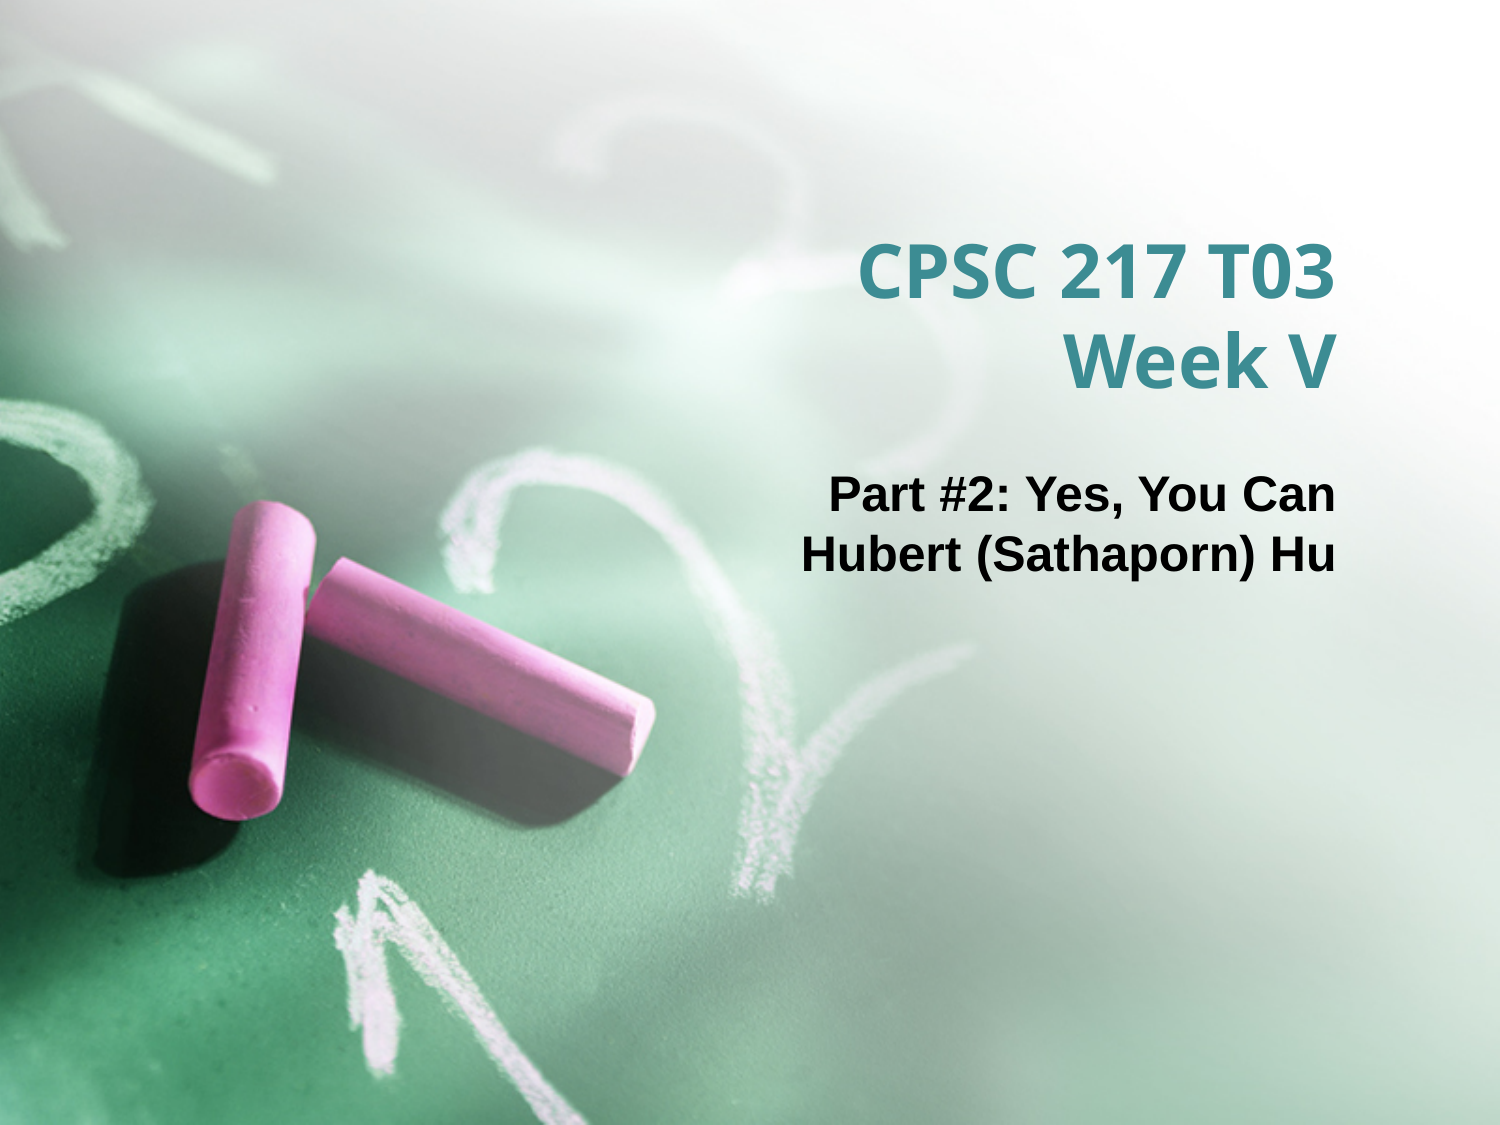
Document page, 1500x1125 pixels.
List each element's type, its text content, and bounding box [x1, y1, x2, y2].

subtitle Part #2: Yes, You Can Hubert (Sathaporn) Hu [417, 454, 1352, 637]
picture [0, 0, 1500, 1125]
title CPSC 217 T03 Week V [133, 219, 1353, 408]
